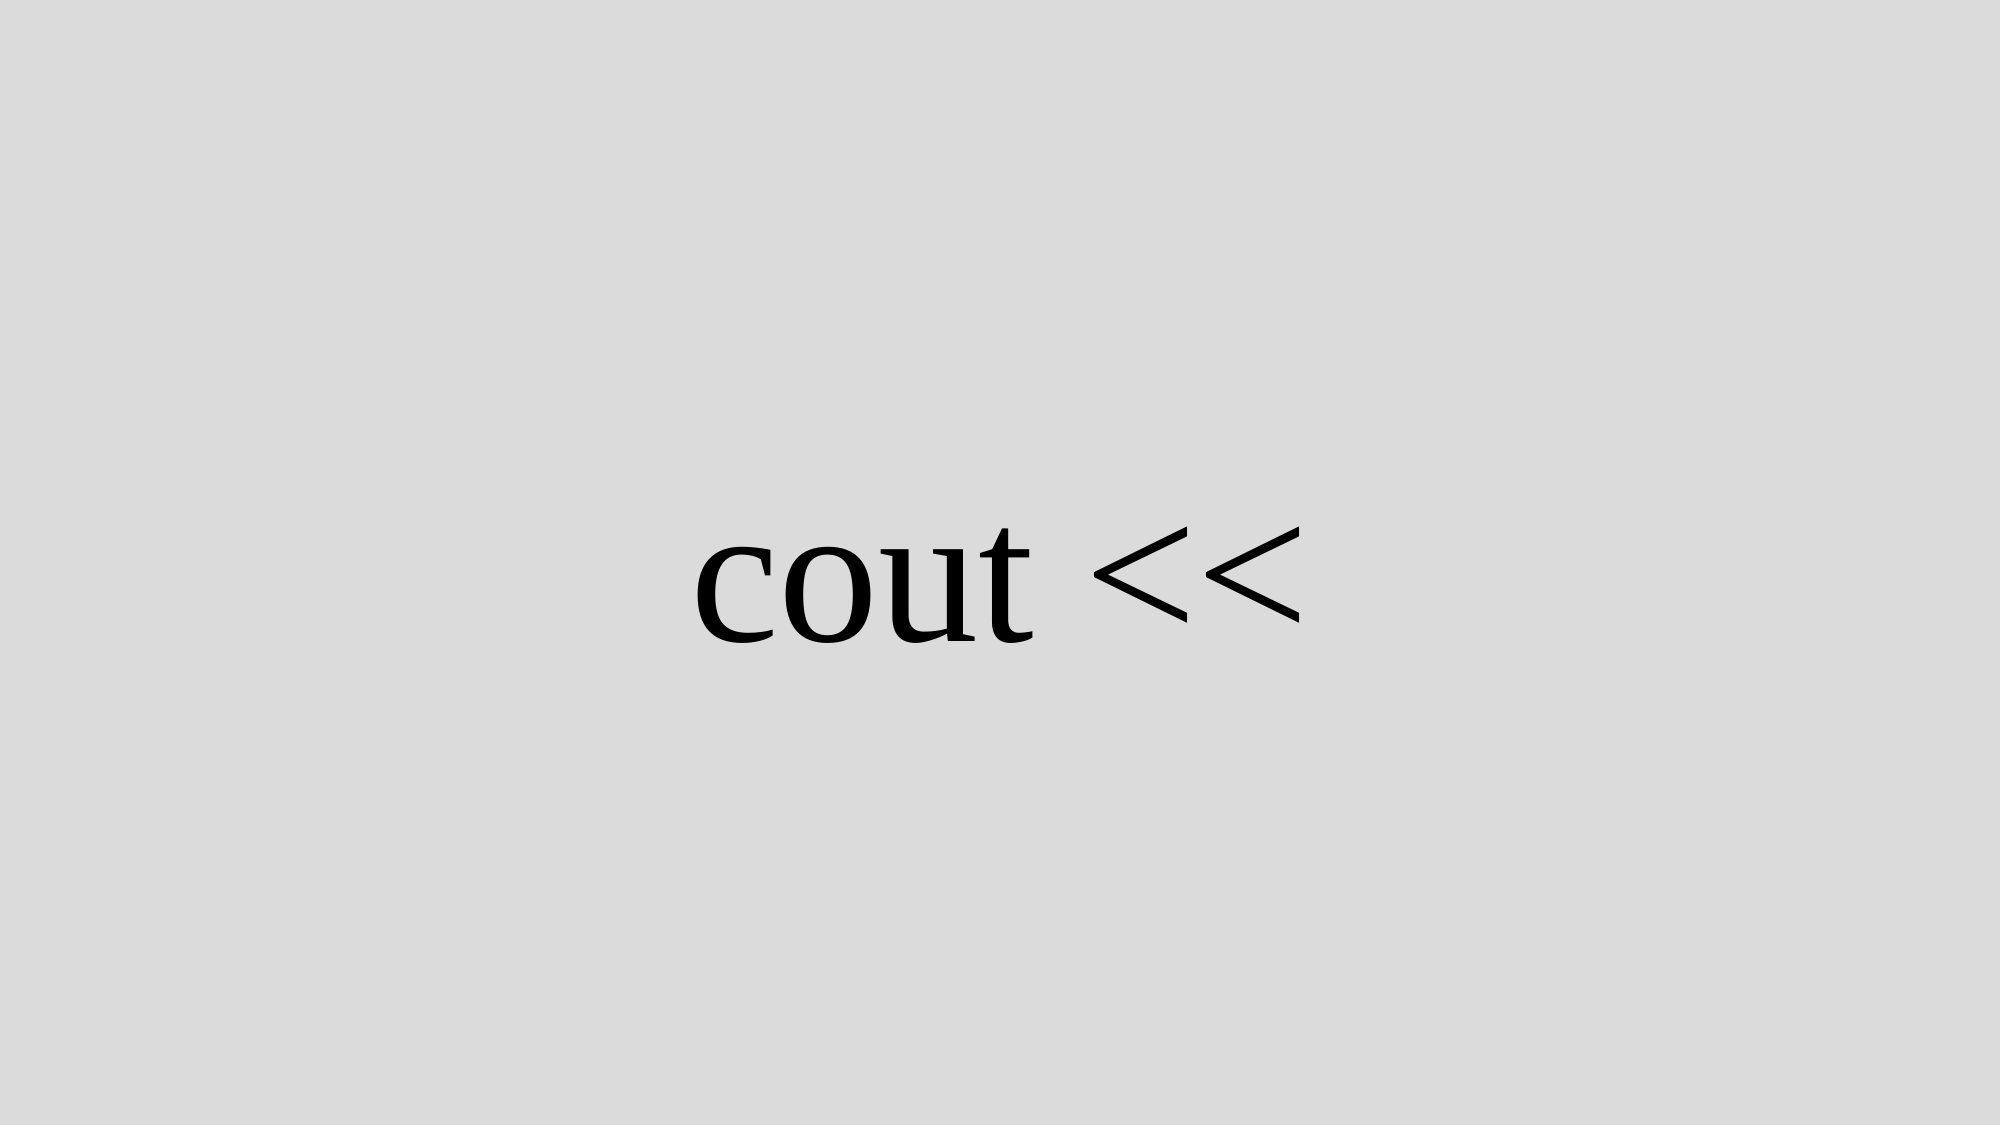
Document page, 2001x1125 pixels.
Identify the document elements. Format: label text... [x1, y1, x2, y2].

text_box cout << [502, 433, 1498, 689]
